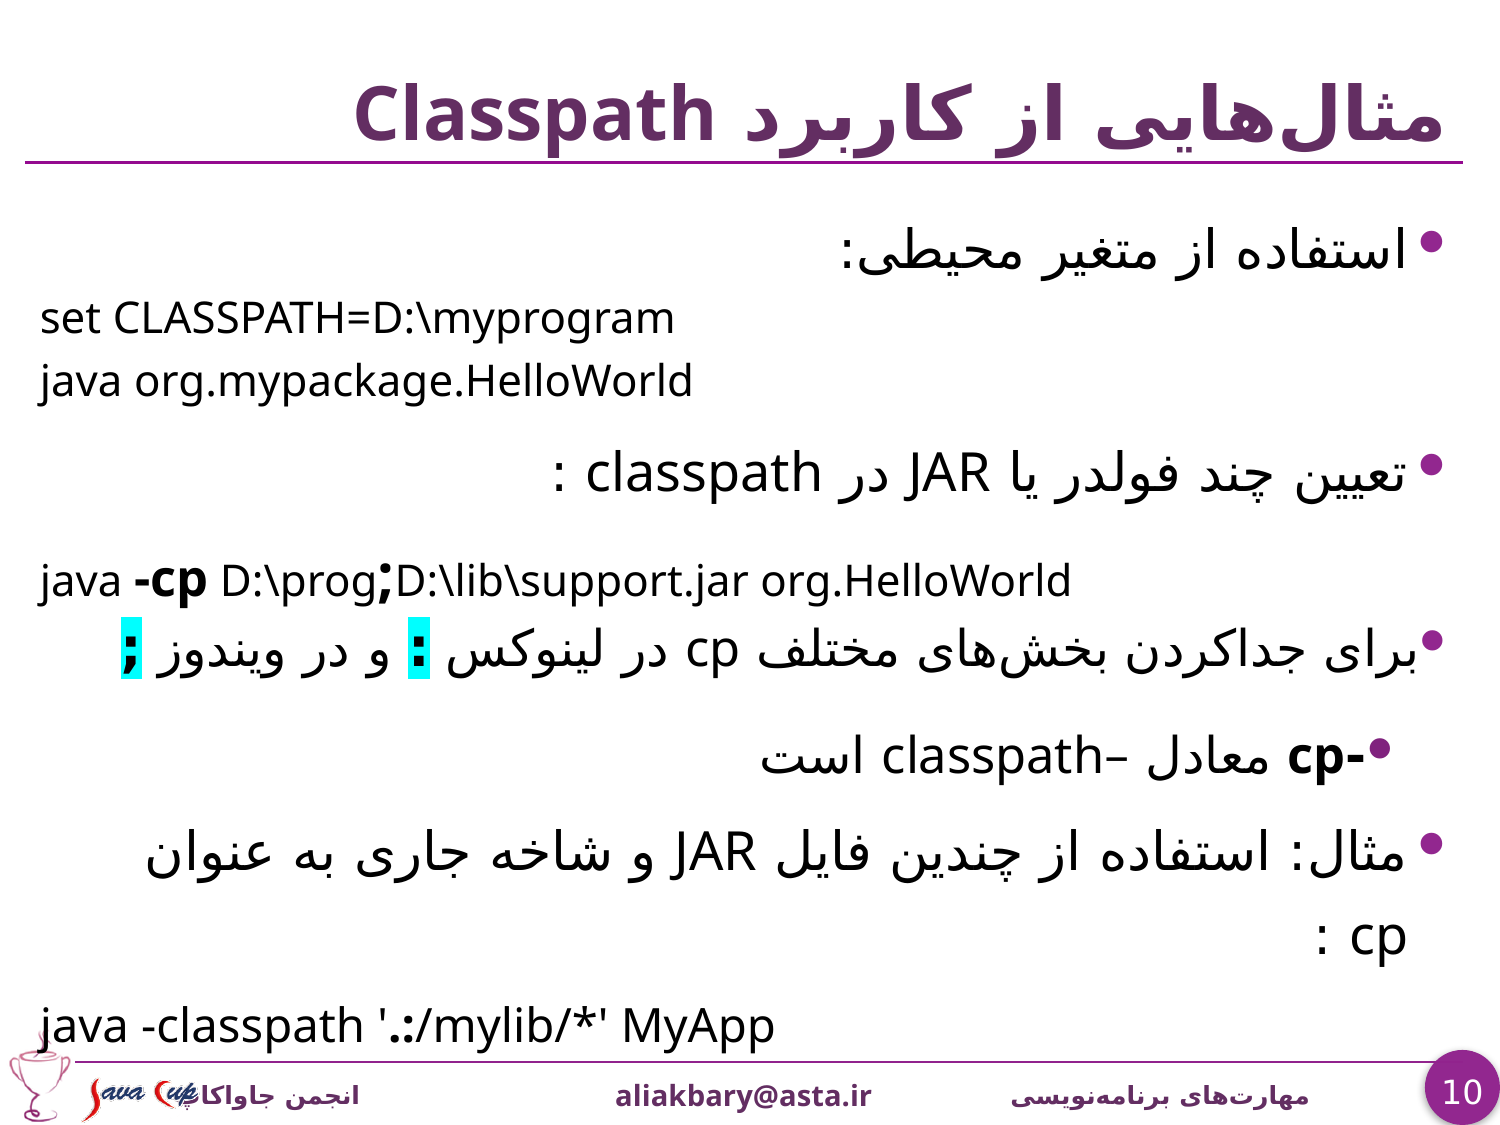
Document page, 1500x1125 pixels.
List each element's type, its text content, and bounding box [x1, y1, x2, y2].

list استفاده از متغیر محیطی: set CLASSPATH=D:\myprogram java org.mypackage.HelloWorld تعیین چند فولدر یا JAR در classpath : java -cp D:\prog;D:\lib\support.jar org.HelloWorld برای جداکردن بخش‌های مختلف cp در لینوکس : و در ویندوز ; -cp معادل –classpath است مثال: استفاده از چندین فایل JAR و شاخه جاری به عنوان cp : java -classpath '.:/mylib/*' MyApp [24, 187, 1463, 1063]
picture [6, 1028, 75, 1125]
title مثال‌هایی از کاربرد Classpath [24, 37, 1463, 163]
picture [79, 1076, 200, 1125]
